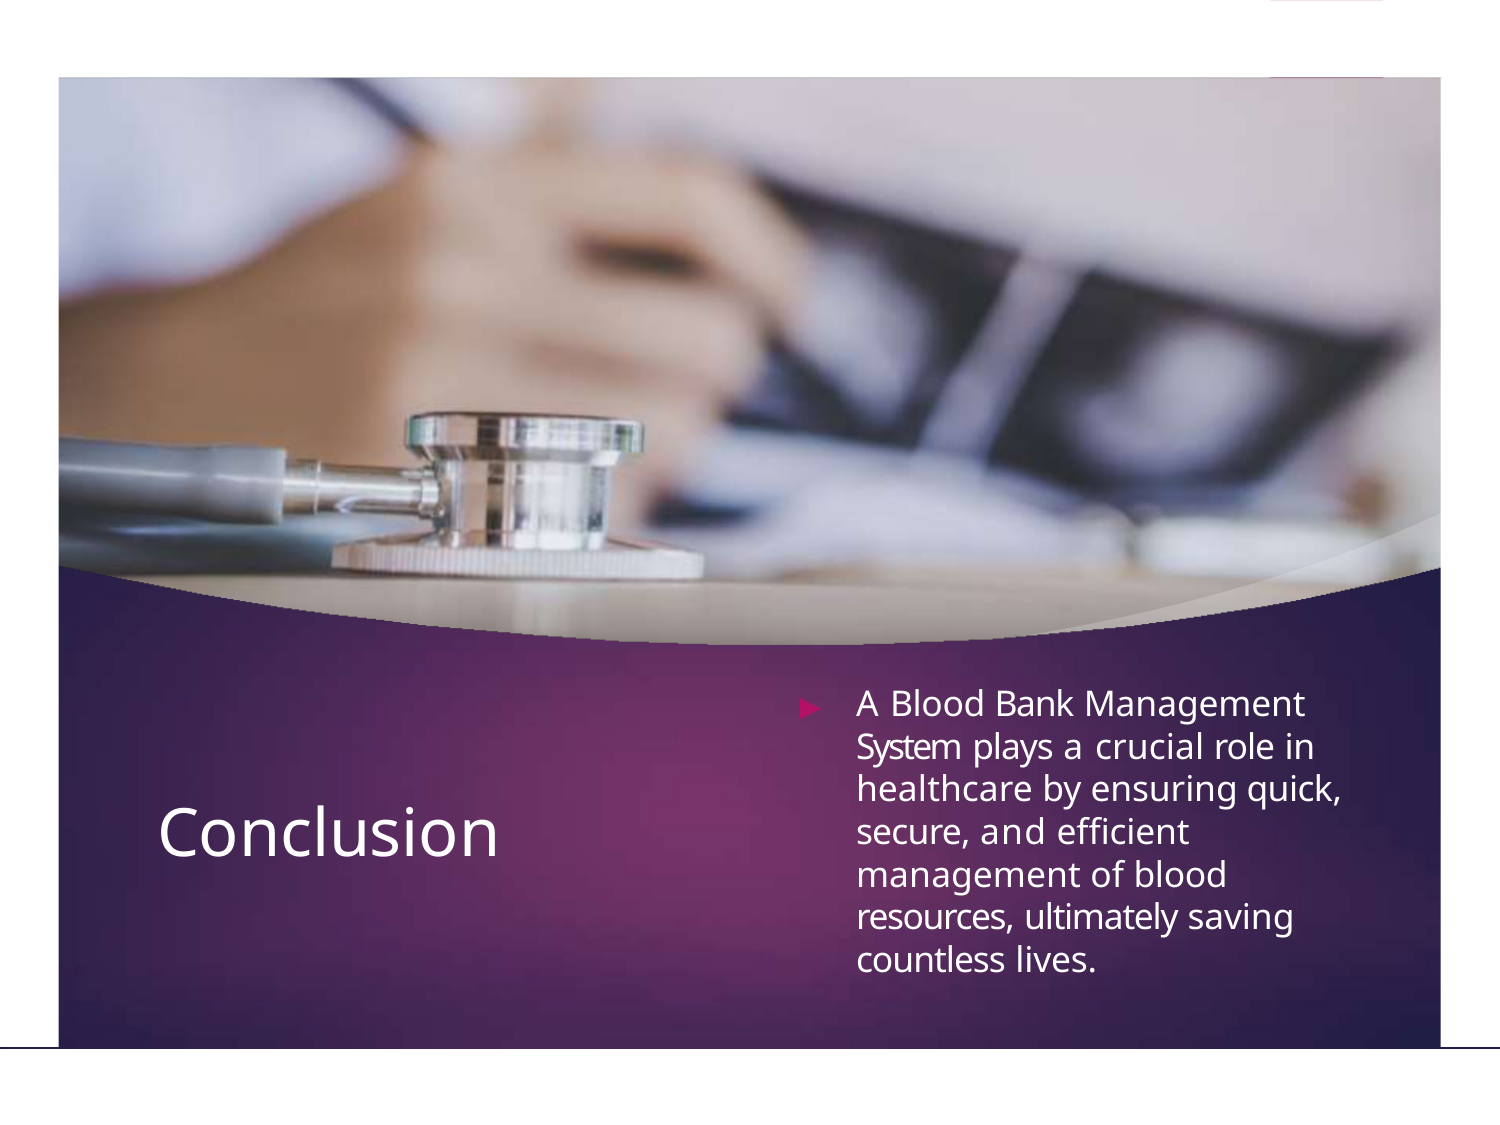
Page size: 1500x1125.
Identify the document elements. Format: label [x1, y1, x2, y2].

text_box [0, 0, 1500, 1125]
